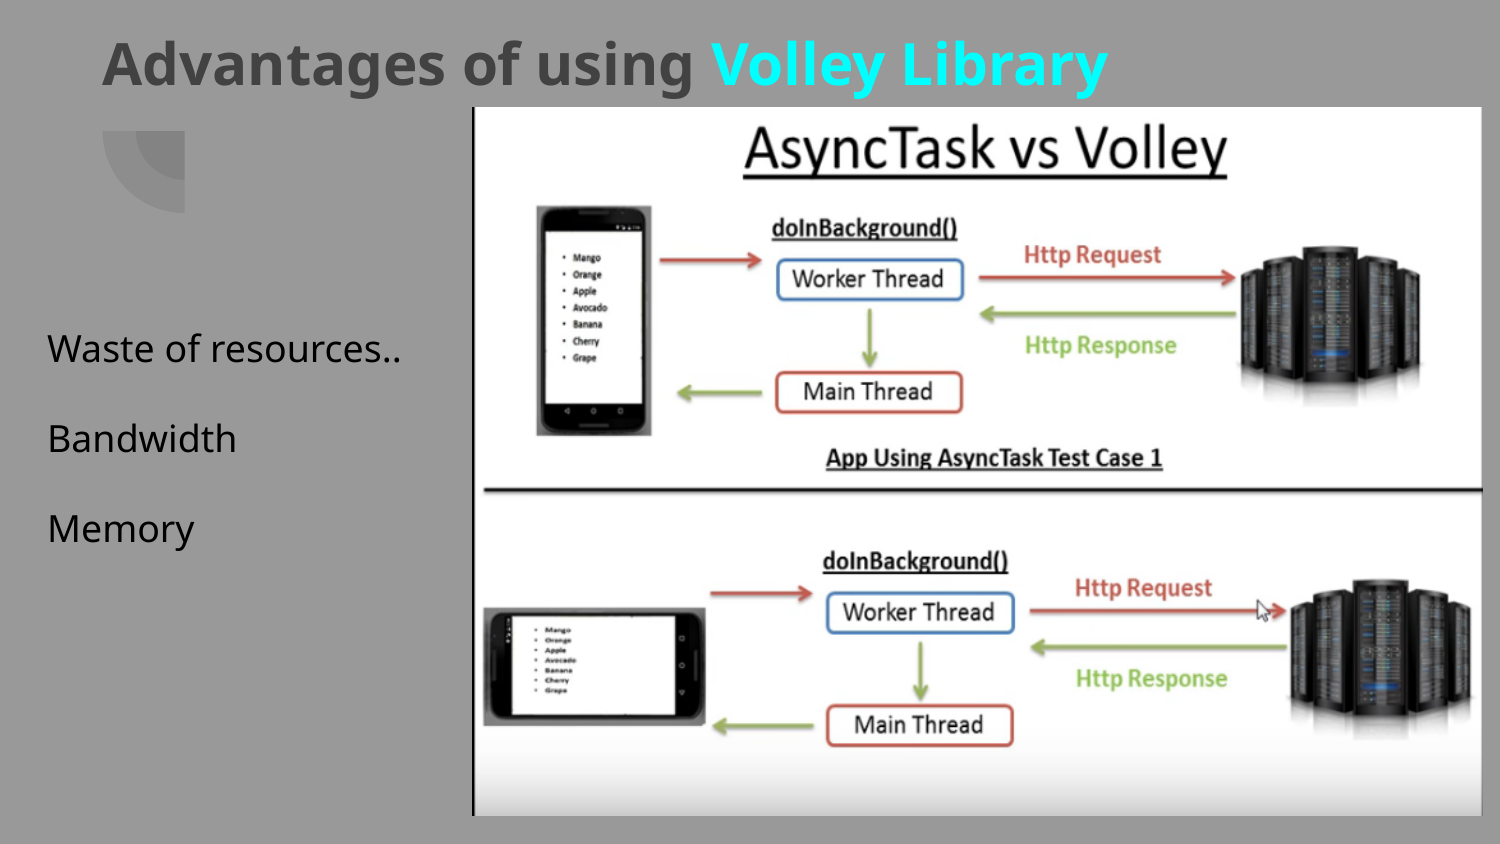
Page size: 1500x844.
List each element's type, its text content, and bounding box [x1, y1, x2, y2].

text_box Waste of resources.. Bandwidth Memory [32, 310, 446, 726]
picture [472, 106, 1483, 816]
title Advantages of using Volley Library [87, 12, 1138, 116]
